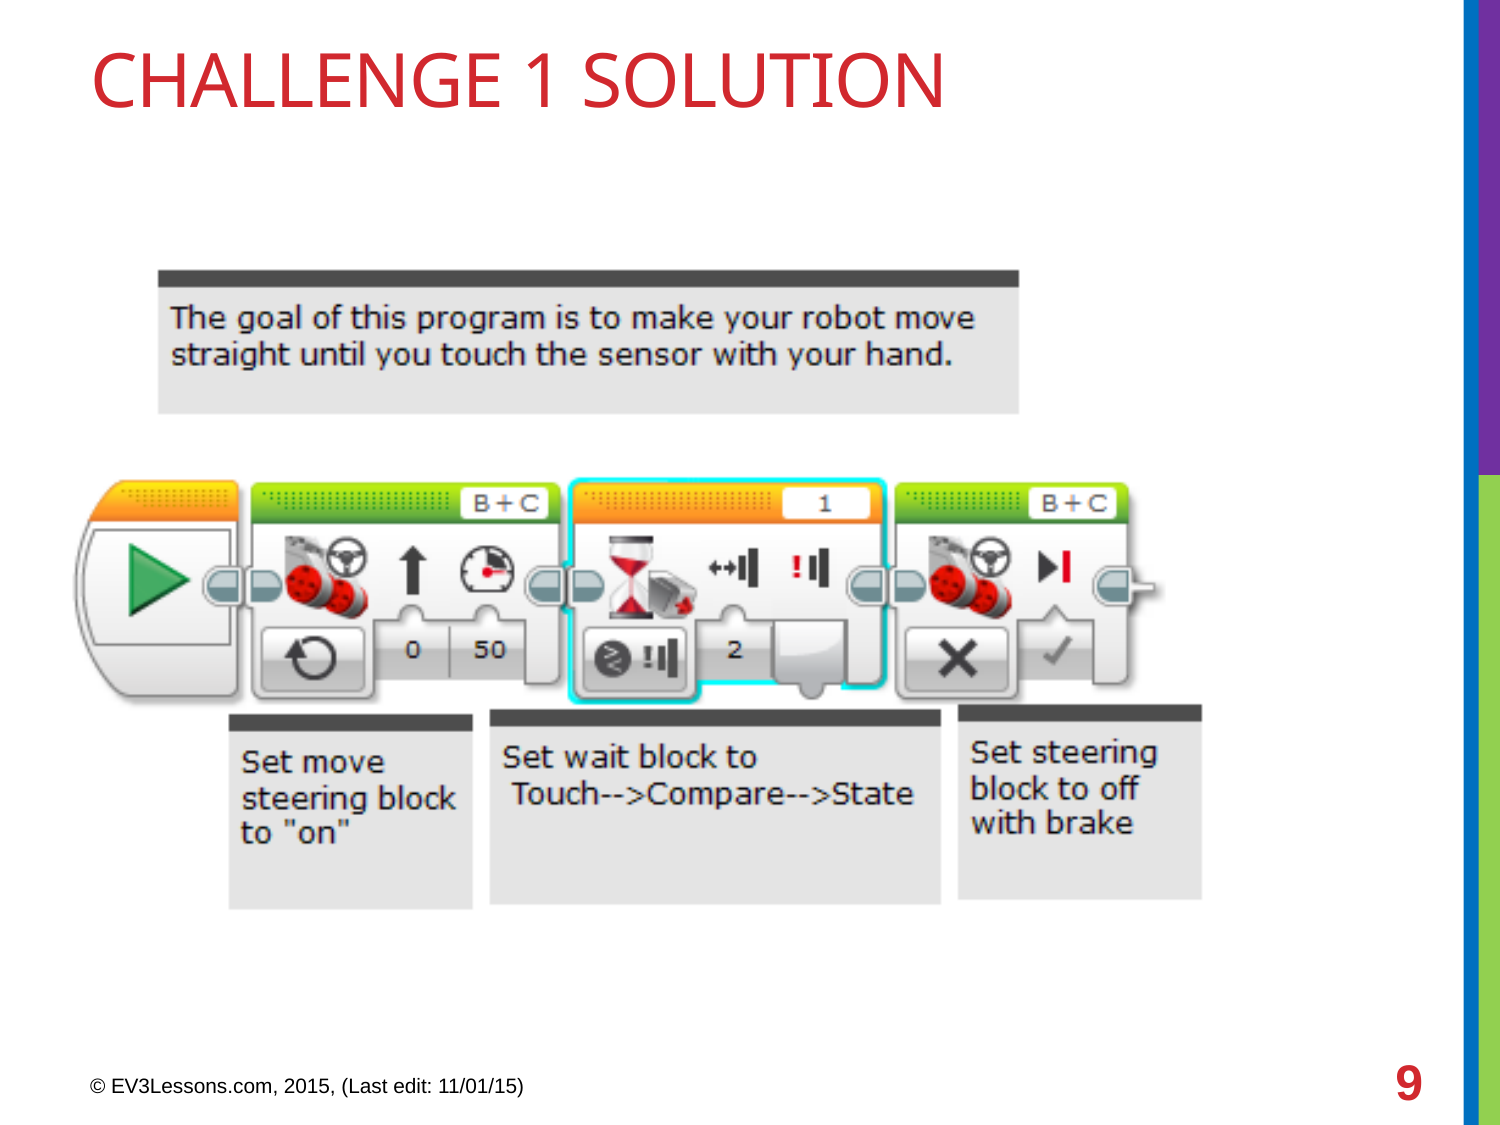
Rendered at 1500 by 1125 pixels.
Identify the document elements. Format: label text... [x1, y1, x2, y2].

list Add screenshot [75, 287, 1428, 1005]
title Challenge 1 Solution [75, 25, 1428, 250]
footer © EV3Lessons.com, 2015, (Last edit: 11/01/15) [75, 1065, 638, 1112]
picture [54, 183, 1306, 977]
slide_number 9 [1380, 1050, 1475, 1111]
